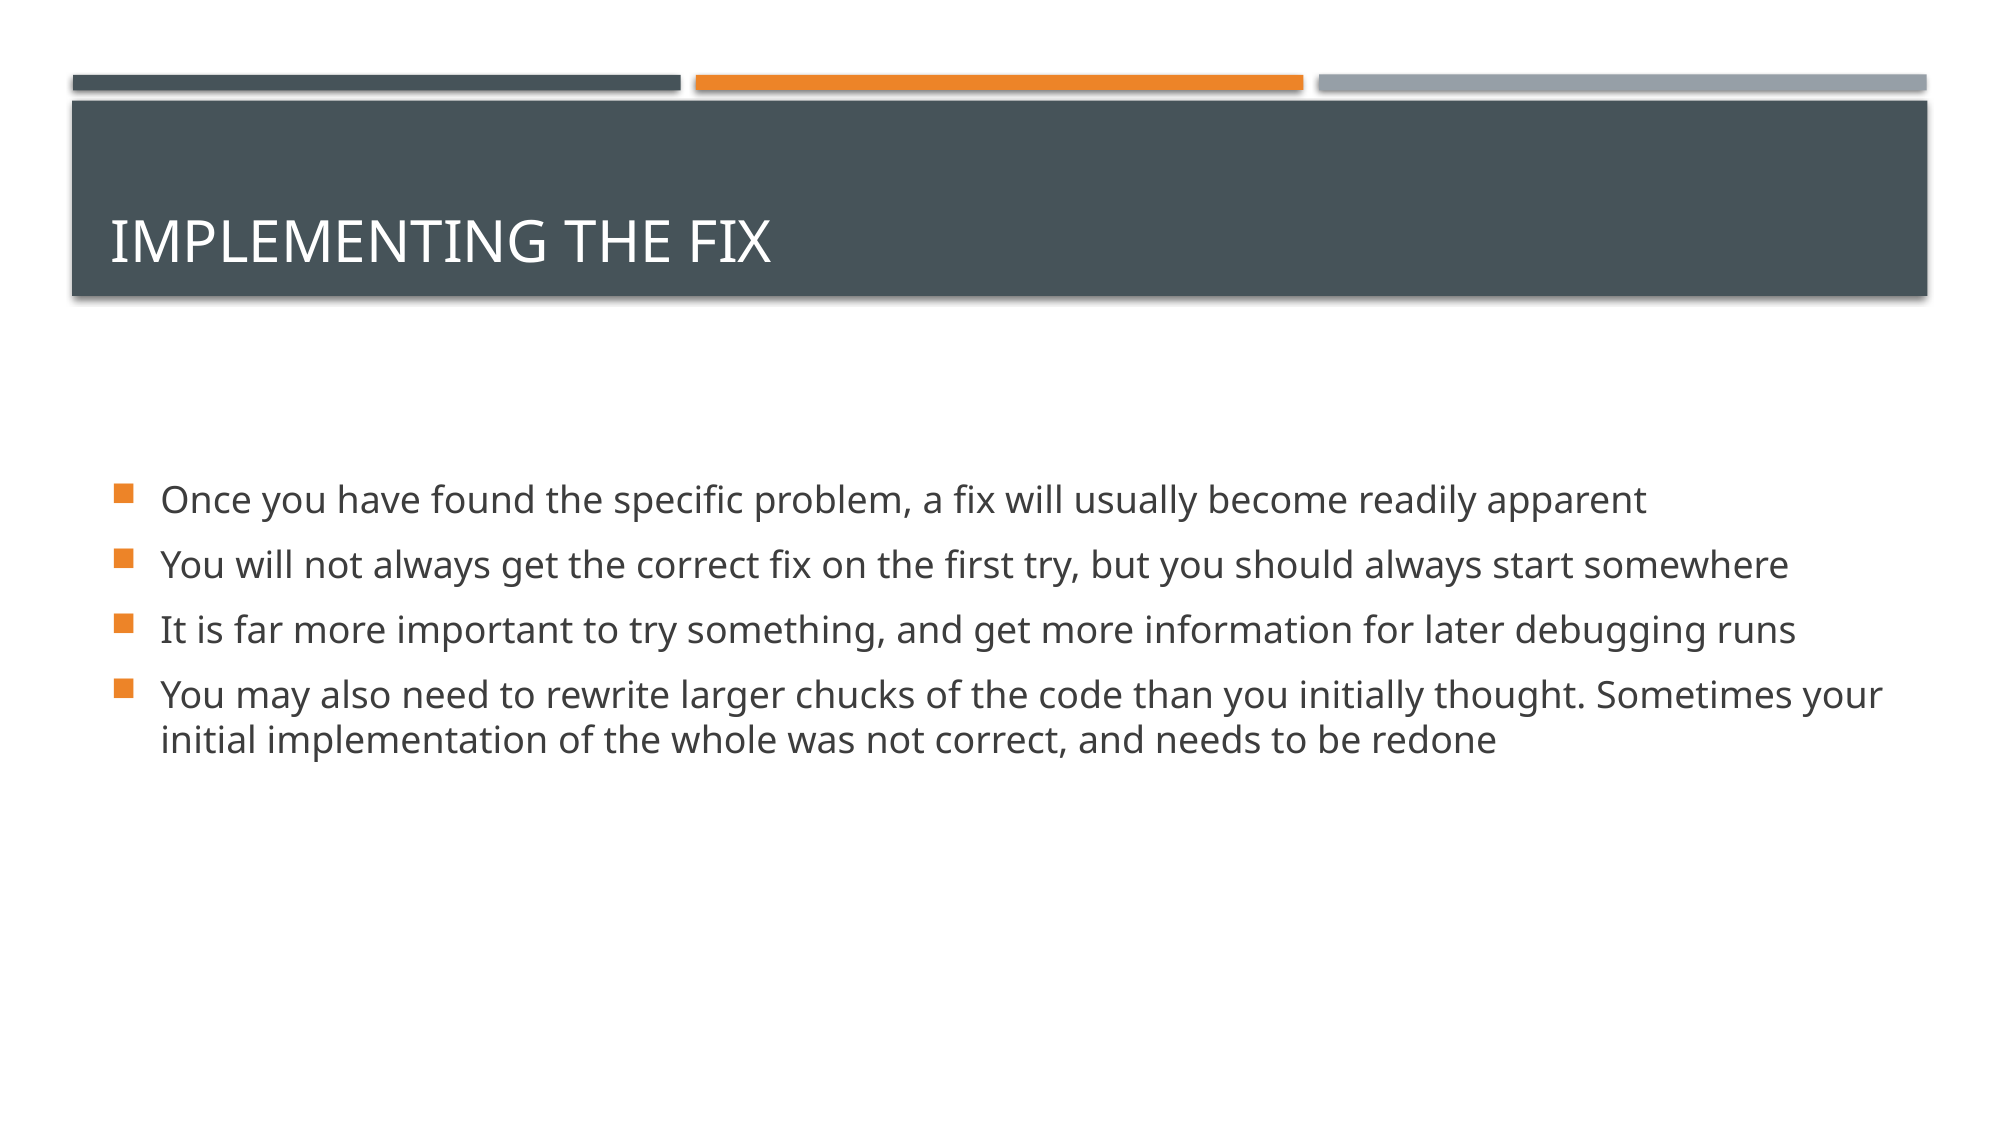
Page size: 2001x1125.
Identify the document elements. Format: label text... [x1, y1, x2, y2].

list Once you have found the specific problem, a fix will usually become readily apparent You will not always get the correct fix on the first try, but you should always start somewhere It is far more important to try something, and get more information for later debugging runs You may also need to rewrite larger chucks of the code than you initially thought. Sometimes your initial implementation of the whole was not correct, and needs to be redone [95, 357, 1905, 962]
title Implementing the fix [95, 115, 1905, 282]
